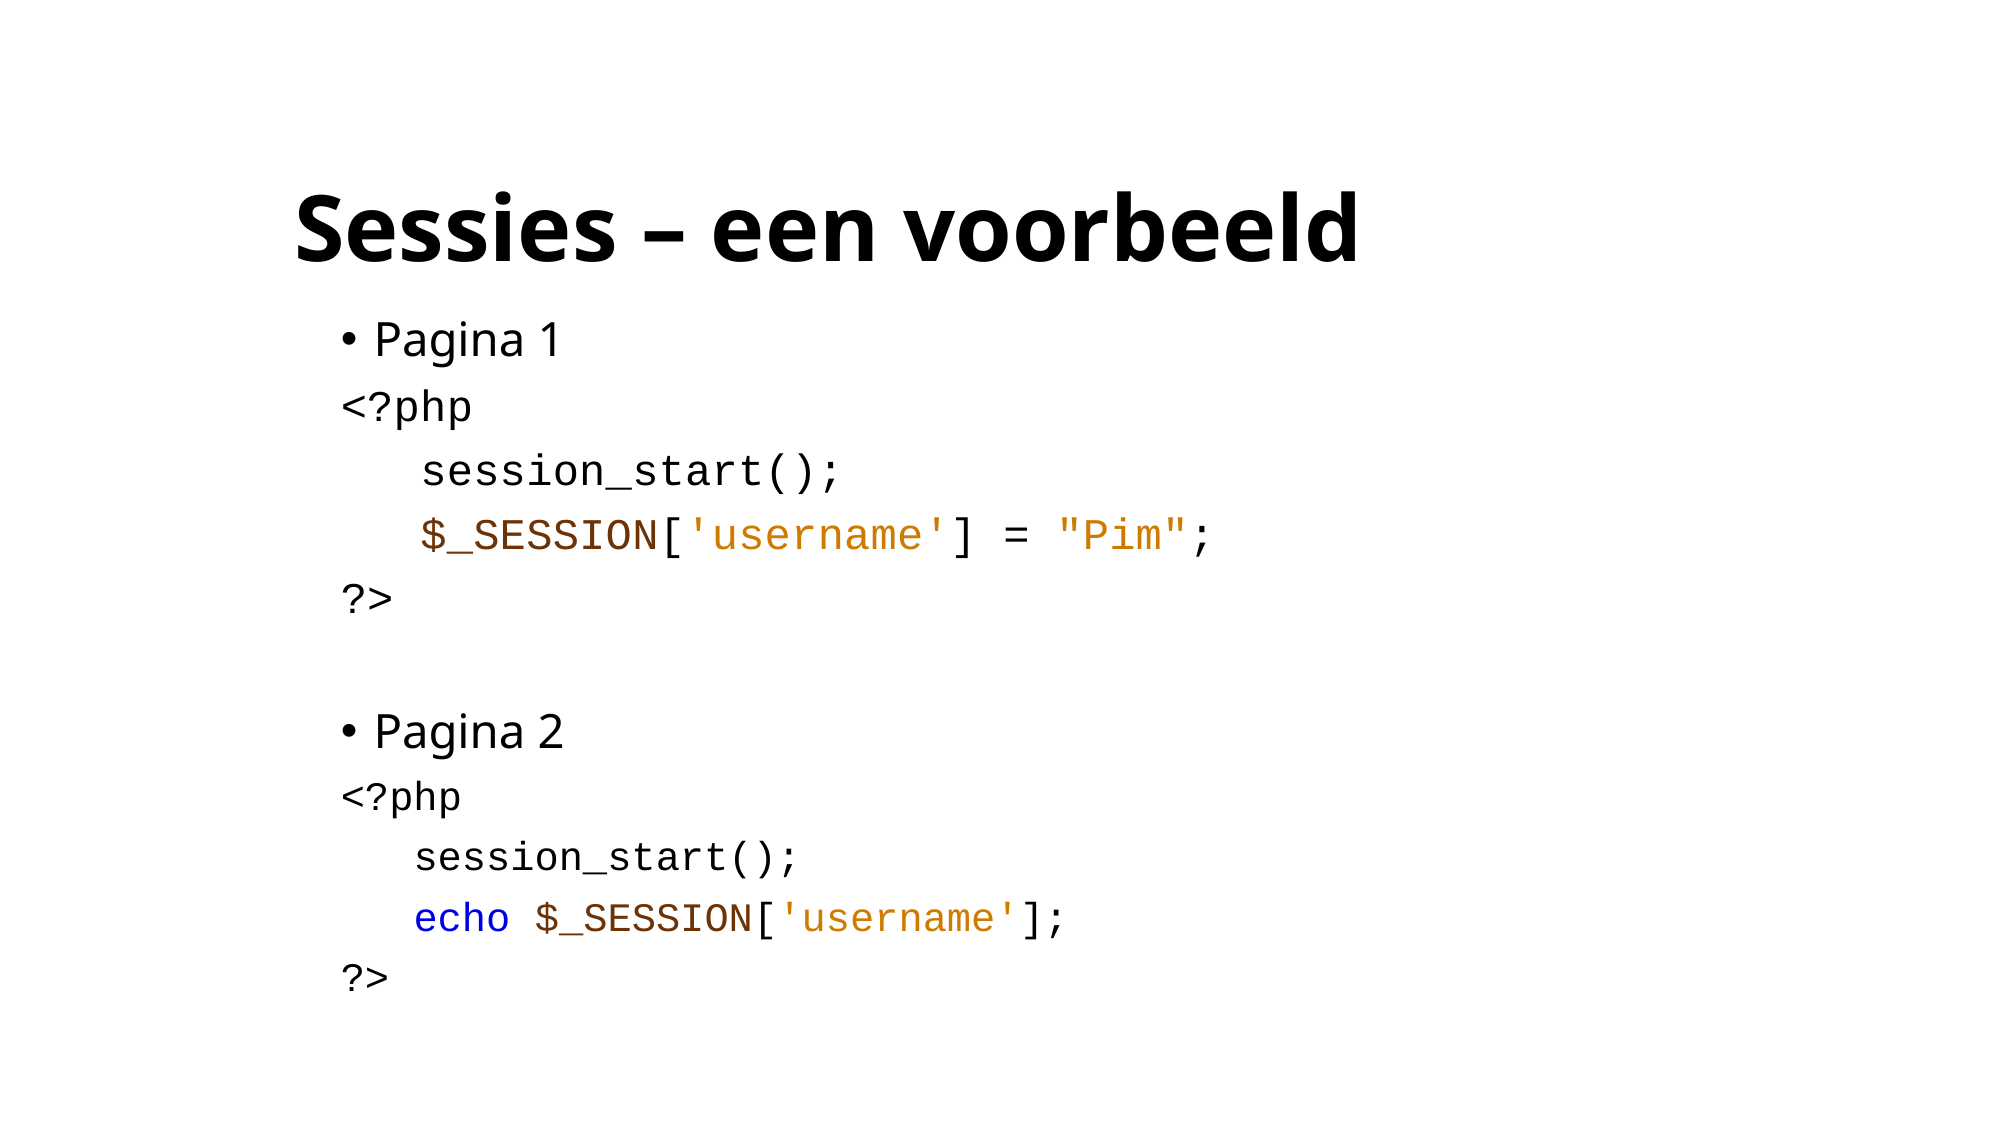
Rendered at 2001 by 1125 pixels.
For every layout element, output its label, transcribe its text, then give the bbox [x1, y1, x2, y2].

title Sessies – een voorbeeld [279, 172, 1721, 291]
list Pagina 1 <?php session_start(); $_SESSION['username'] = "Pim"; ?> Pagina 2 <?php session_start(); echo $_SESSION['username']; ?> [325, 308, 1675, 1011]
